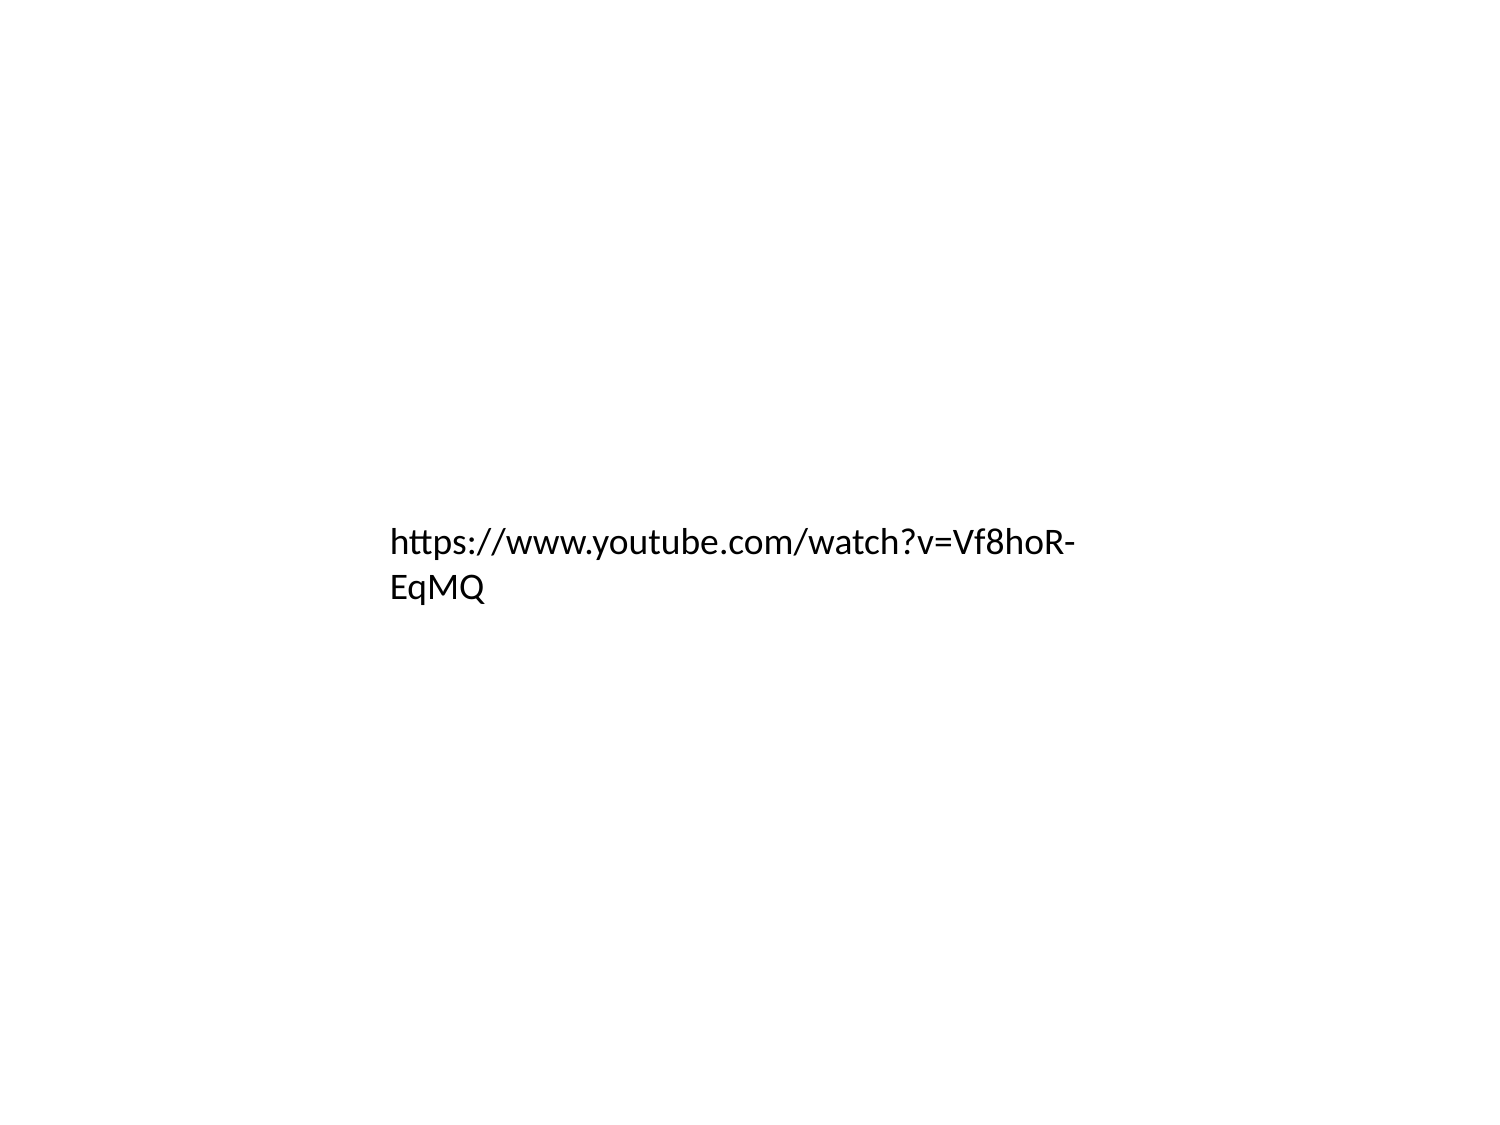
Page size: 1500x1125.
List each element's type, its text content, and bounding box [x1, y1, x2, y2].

text_box https://www.youtube.com/watch?v=Vf8hoR-EqMQ [374, 509, 1125, 615]
